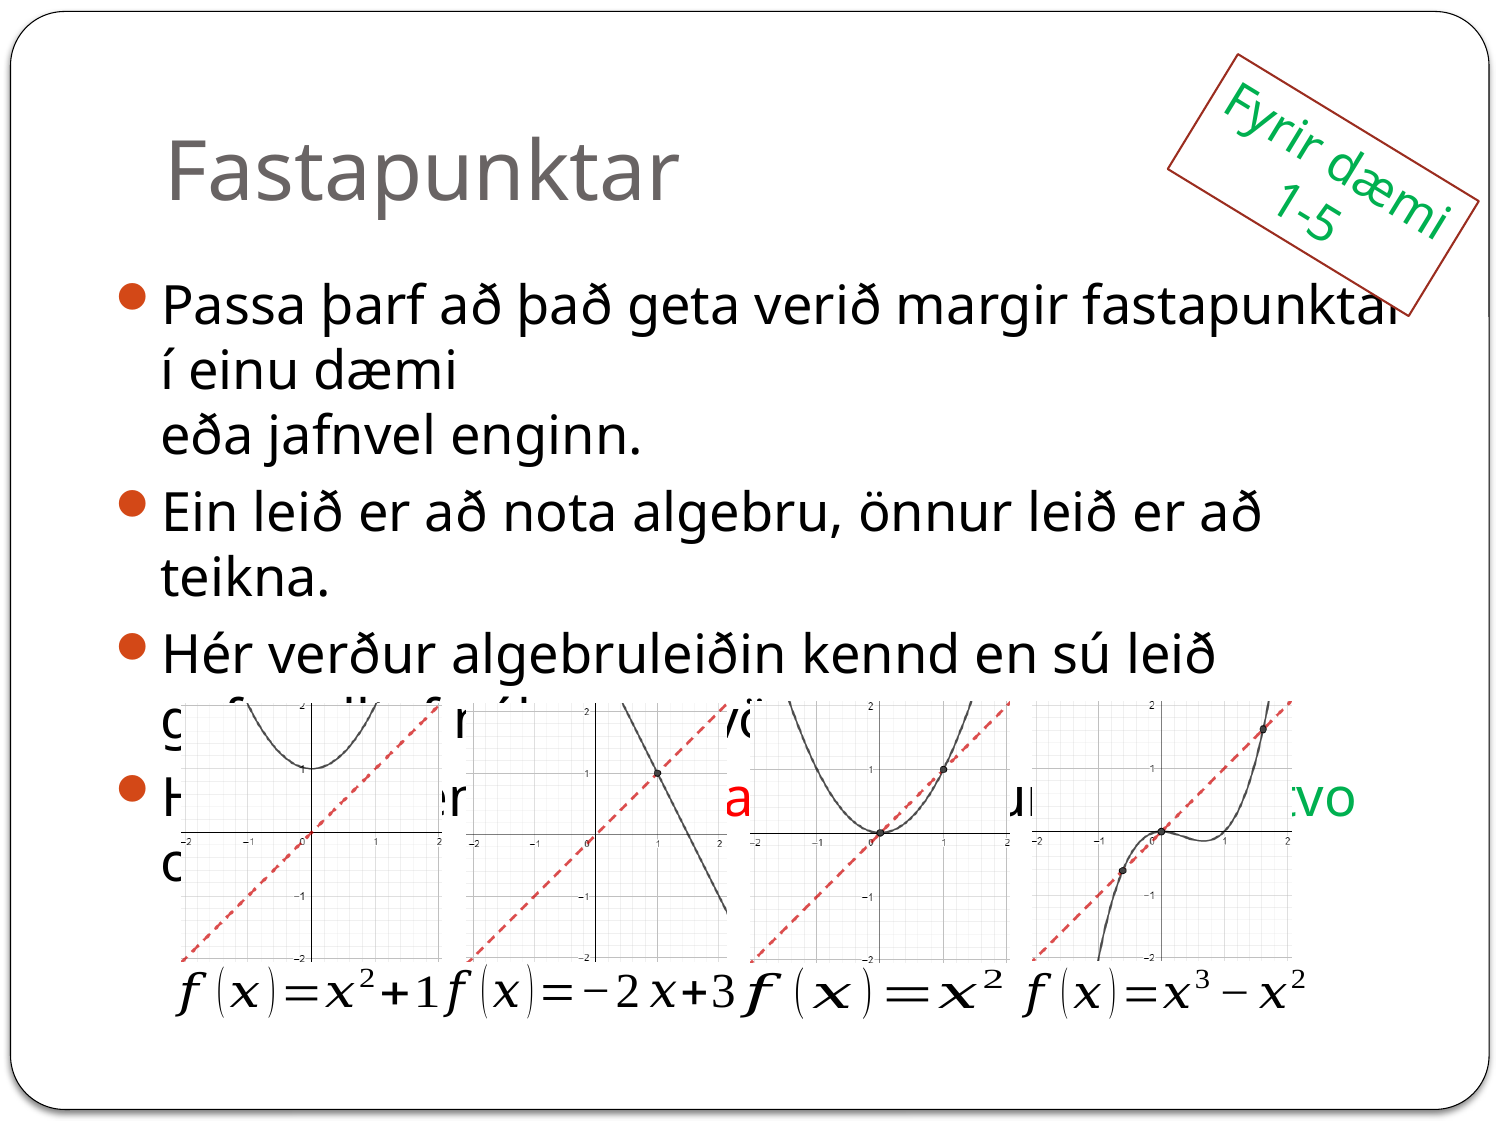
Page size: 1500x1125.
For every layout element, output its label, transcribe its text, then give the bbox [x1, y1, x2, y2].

text_box Fyrir dæmi 1-5 [1166, 53, 1480, 317]
list Passa þarf að það geta verið margir fastapunktar í einu dæmi eða jafnvel enginn. Ein leið er að nota algebru, önnur leið er að teikna. Hér verður algebruleiðin kennd en sú leið gefur alltaf nákvæm svör. Hér eru dæmi um engann fastapunkt, einn, tvo og þrjá. [100, 262, 1438, 1094]
picture [466, 703, 727, 962]
picture [181, 703, 442, 962]
title Fastapunktar [150, 45, 1425, 233]
picture [749, 701, 1010, 963]
picture [1031, 701, 1293, 961]
